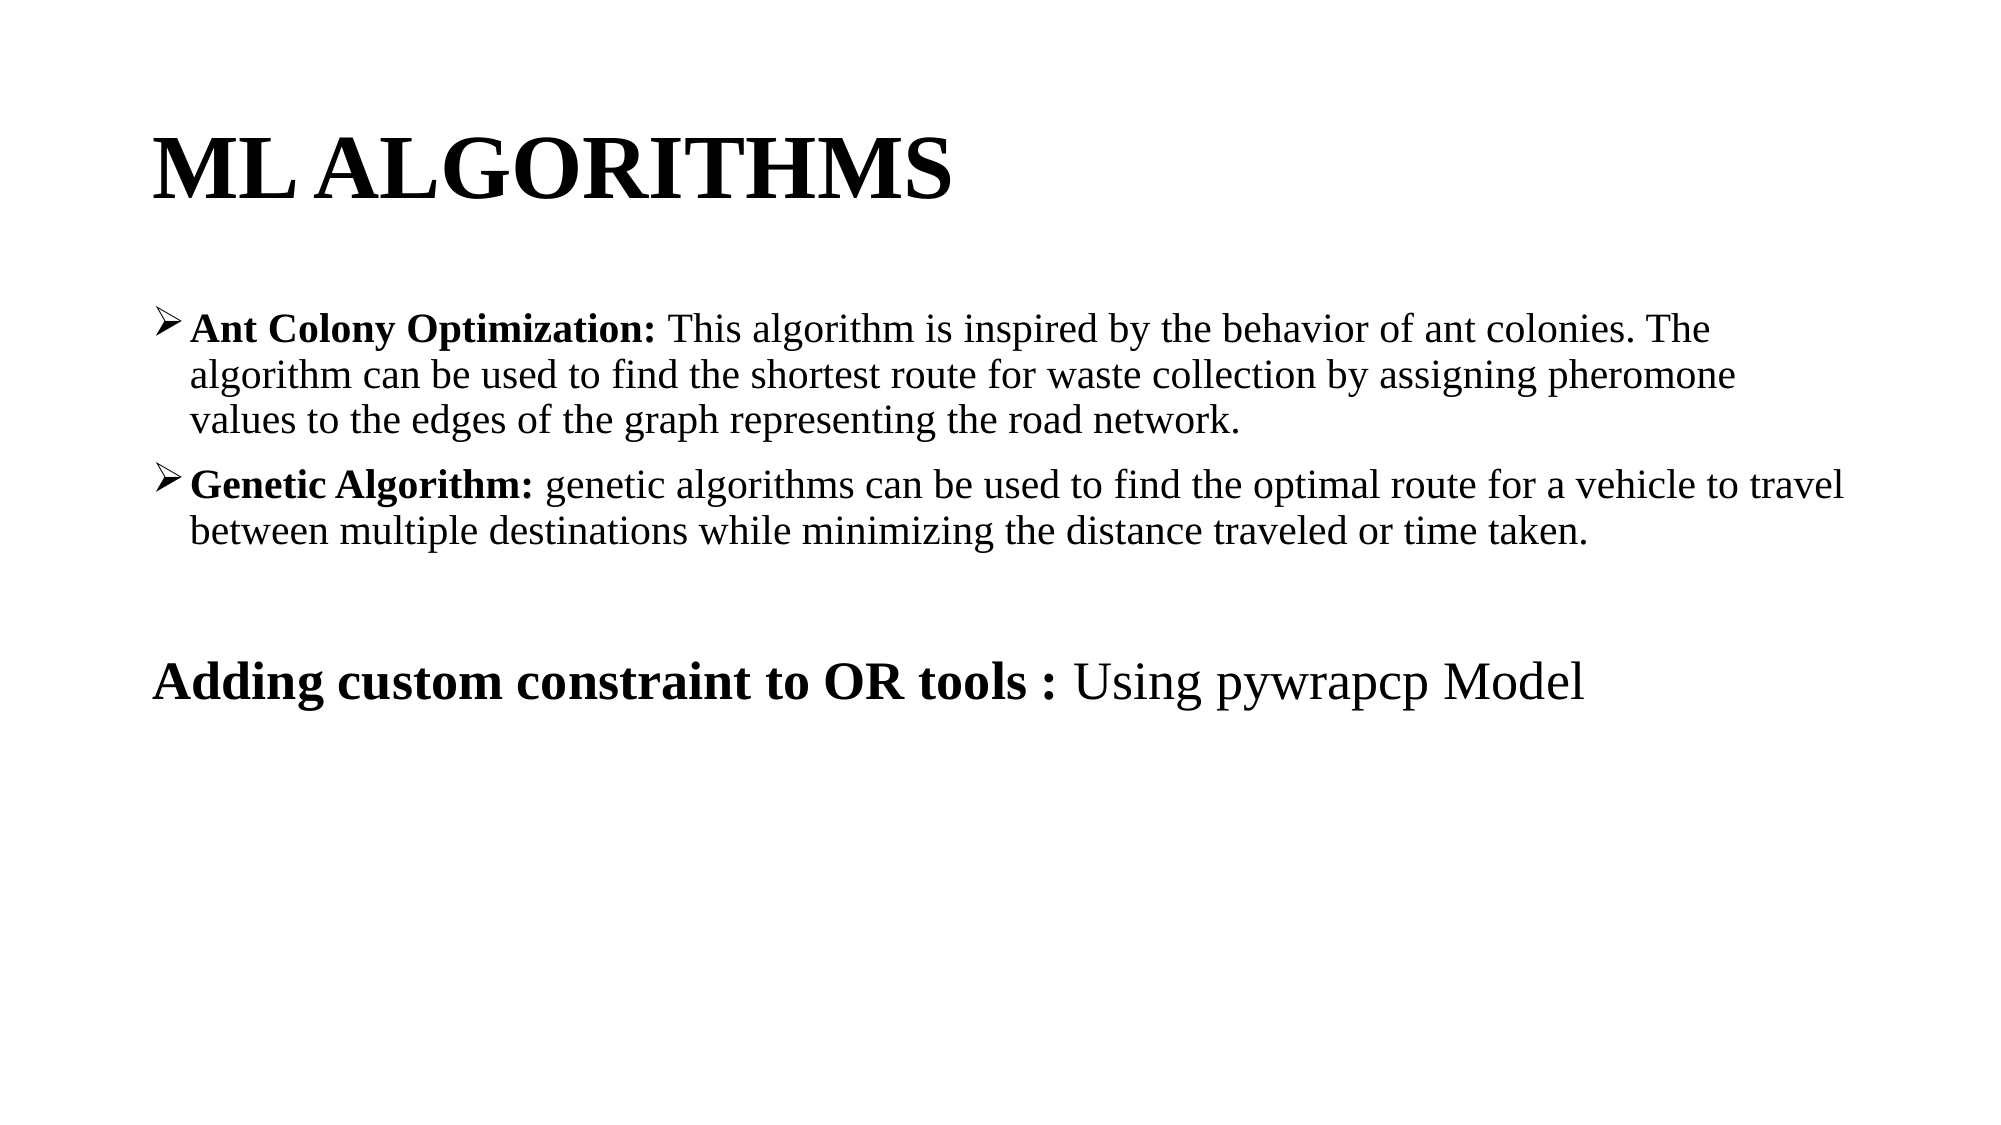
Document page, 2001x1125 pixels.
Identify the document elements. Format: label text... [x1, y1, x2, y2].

list Ant Colony Optimization: This algorithm is inspired by the behavior of ant colonies. The algorithm can be used to find the shortest route for waste collection by assigning pheromone values to the edges of the graph representing the road network. Genetic Algorithm: genetic algorithms can be used to find the optimal route for a vehicle to travel between multiple destinations while minimizing the distance traveled or time taken. Adding custom constraint to OR tools : Using pywrapcp Model [137, 299, 1863, 1014]
title ML ALGORITHMS [137, 59, 1863, 278]
